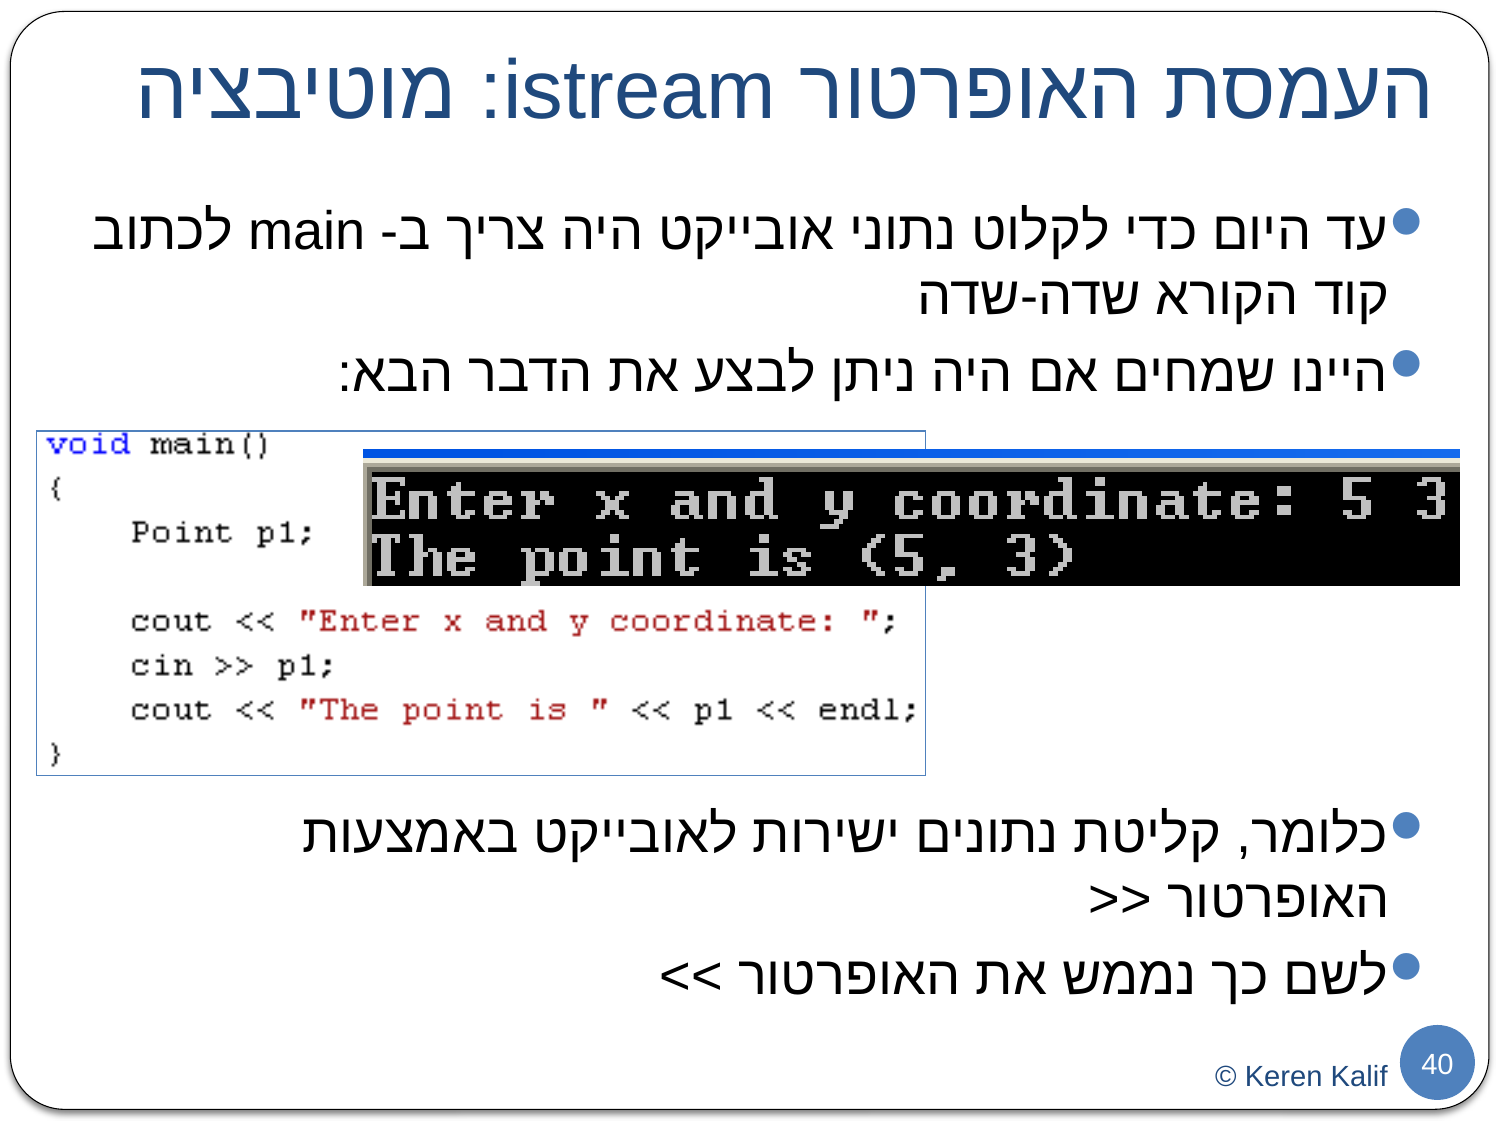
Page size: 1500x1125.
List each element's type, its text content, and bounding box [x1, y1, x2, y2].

list עד היום כדי לקלוט נתוני אובייקט היה צריך ב- main לכתוב קוד הקורא שדה-שדה היינו שמחים אם היה ניתן לבצע את הדבר הבא: כלומר, קליטת נתונים ישירות לאובייקט באמצעות האופרטור << לשם כך נממש את האופרטור >> [49, 187, 1451, 448]
footer © Keren Kalif [1200, 1037, 1500, 1113]
slide_number 40 [1399, 1024, 1475, 1100]
list עד היום כדי לקלוט נתוני אובייקט היה צריך ב- main לכתוב קוד הקורא שדה-שדה היינו שמחים אם היה ניתן לבצע את הדבר הבא: כלומר, קליטת נתונים ישירות לאובייקט באמצעות האופרטור << לשם כך נממש את האופרטור >> [49, 594, 1451, 1038]
title העמסת האופרטור istream: מוטיבציה [49, 0, 1451, 151]
picture [37, 431, 1460, 776]
